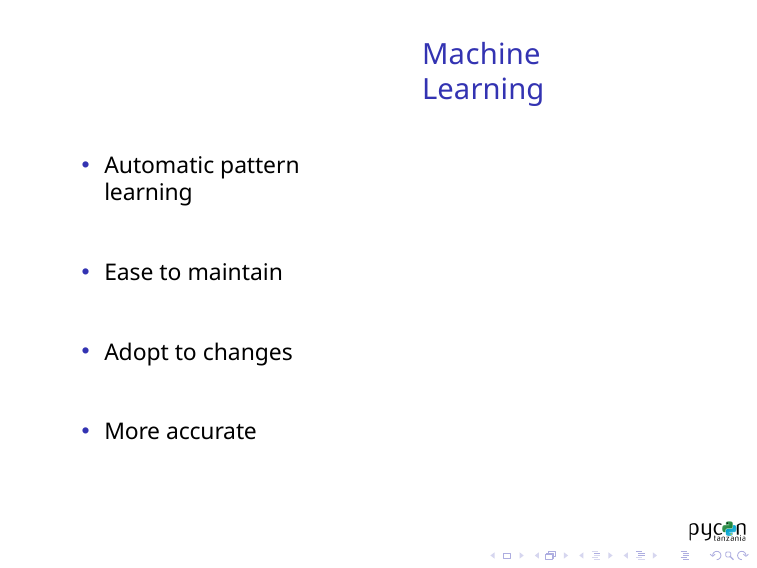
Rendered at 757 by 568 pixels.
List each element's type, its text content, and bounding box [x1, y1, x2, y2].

title Machine Learning [420, 32, 640, 131]
picture [689, 521, 746, 541]
text_box Automatic pattern learning Ease to maintain Adopt to changes More accurate [73, 148, 370, 445]
